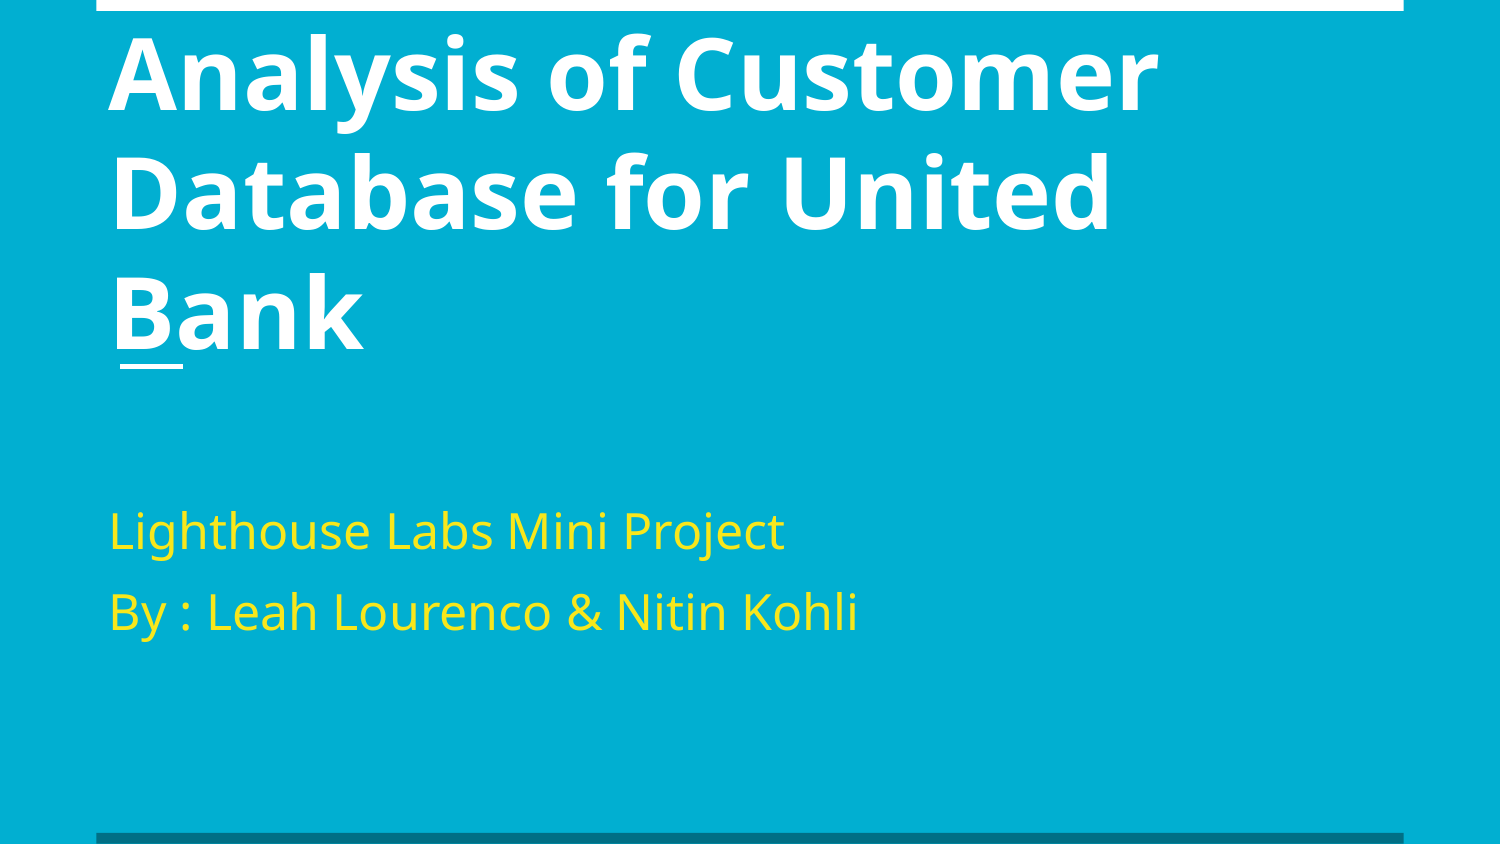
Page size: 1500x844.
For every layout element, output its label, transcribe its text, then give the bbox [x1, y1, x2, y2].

title Analysis of Customer Database for United Bank [93, 80, 1389, 385]
subtitle Lighthouse Labs Mini Project By : Leah Lourenco & Nitin Kohli [93, 446, 1389, 656]
